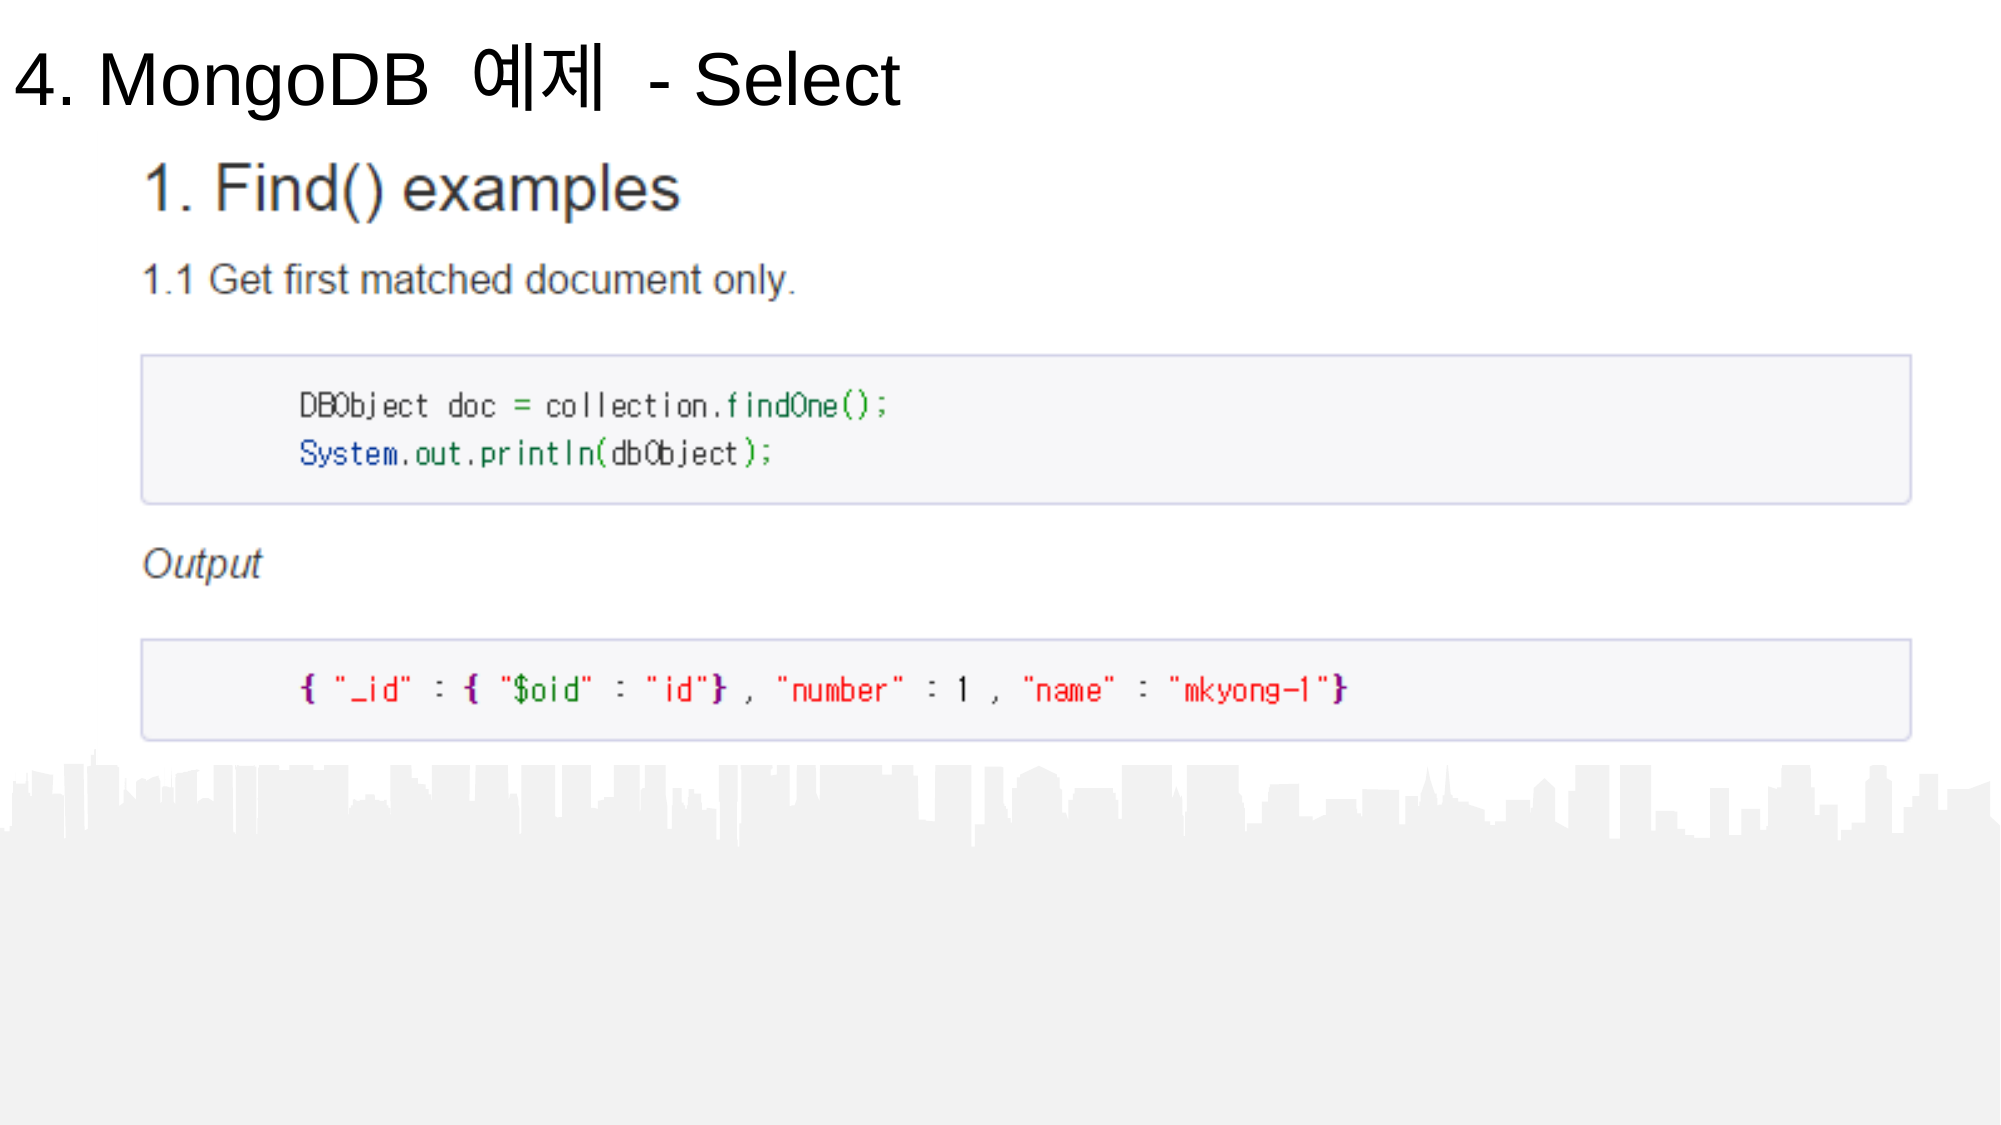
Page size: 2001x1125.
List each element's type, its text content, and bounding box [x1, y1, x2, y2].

picture [96, 131, 1953, 765]
text_box 4. MongoDB 예제 - Select [0, 33, 1524, 132]
